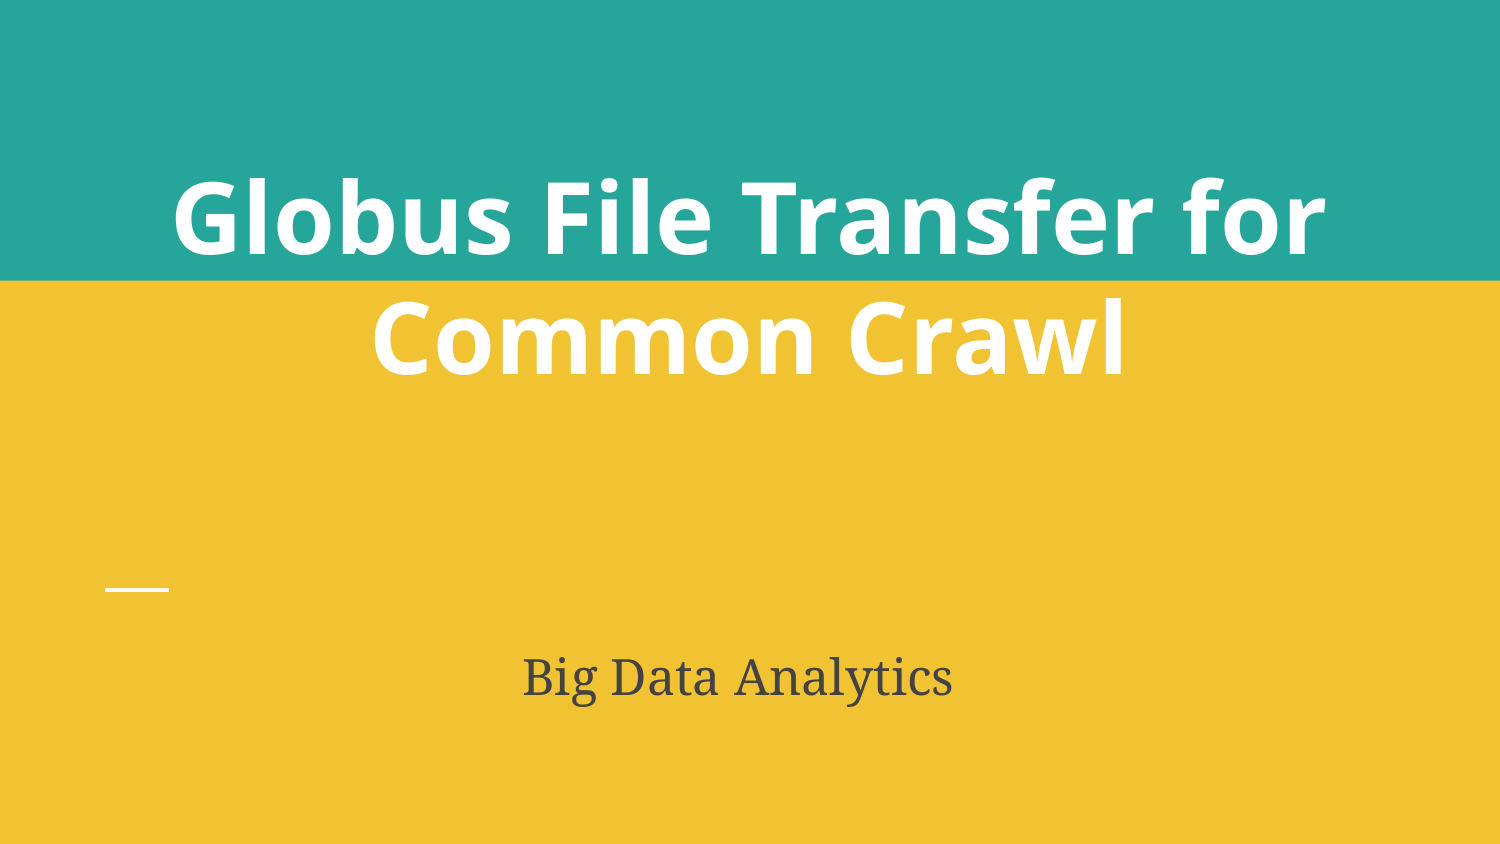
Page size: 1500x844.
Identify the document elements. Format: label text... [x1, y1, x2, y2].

subtitle Big Data Analytics [72, 630, 1405, 760]
title Globus File Transfer for Common Crawl [84, 159, 1416, 410]
